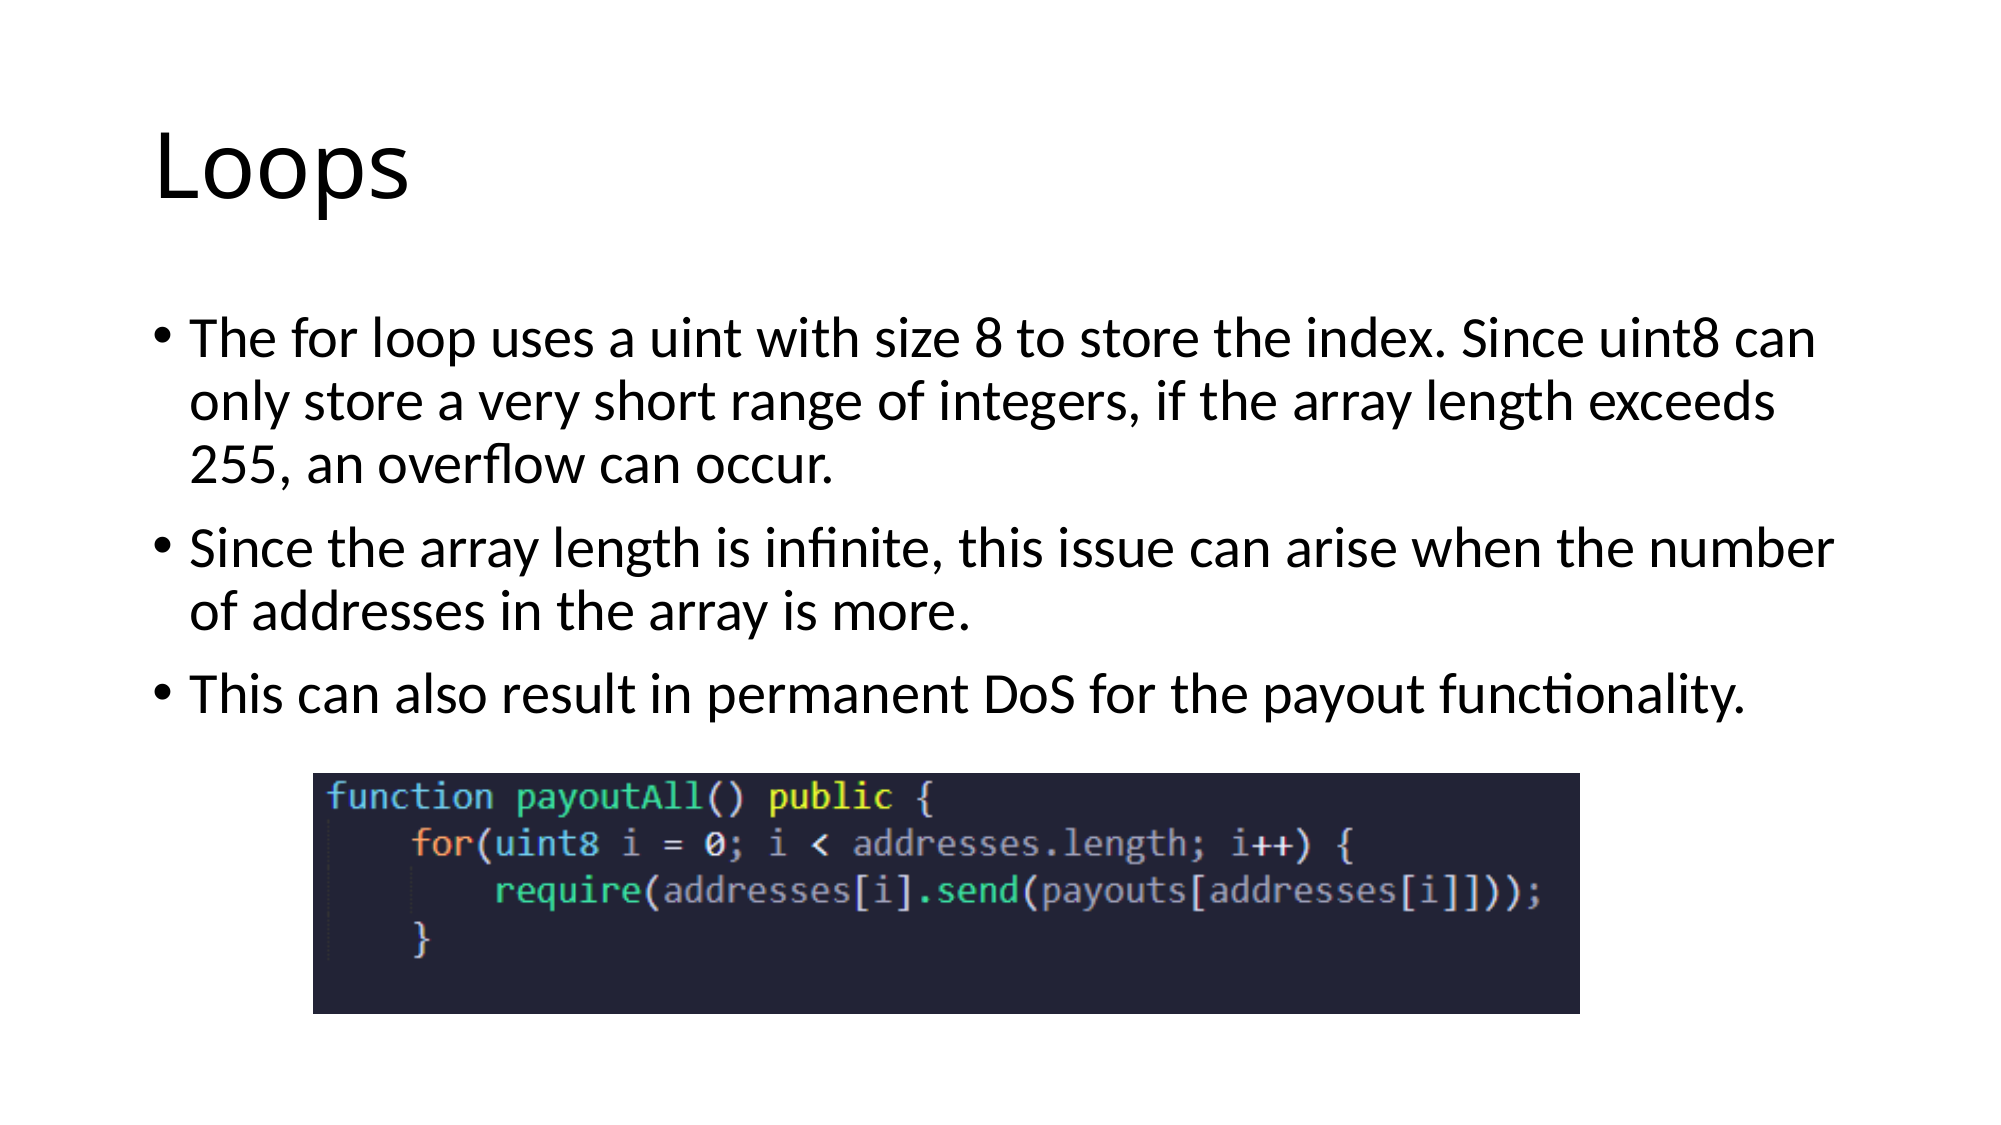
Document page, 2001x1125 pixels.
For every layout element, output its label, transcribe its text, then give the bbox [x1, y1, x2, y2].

picture [313, 773, 1580, 1014]
list The for loop uses a uint with size 8 to store the index. Since uint8 can only store a very short range of integers, if the array length exceeds 255, an overflow can occur. Since the array length is infinite, this issue can arise when the number of addresses in the array is more. This can also result in permanent DoS for the payout functionality. [137, 299, 1863, 1014]
title Loops [137, 59, 1863, 278]
